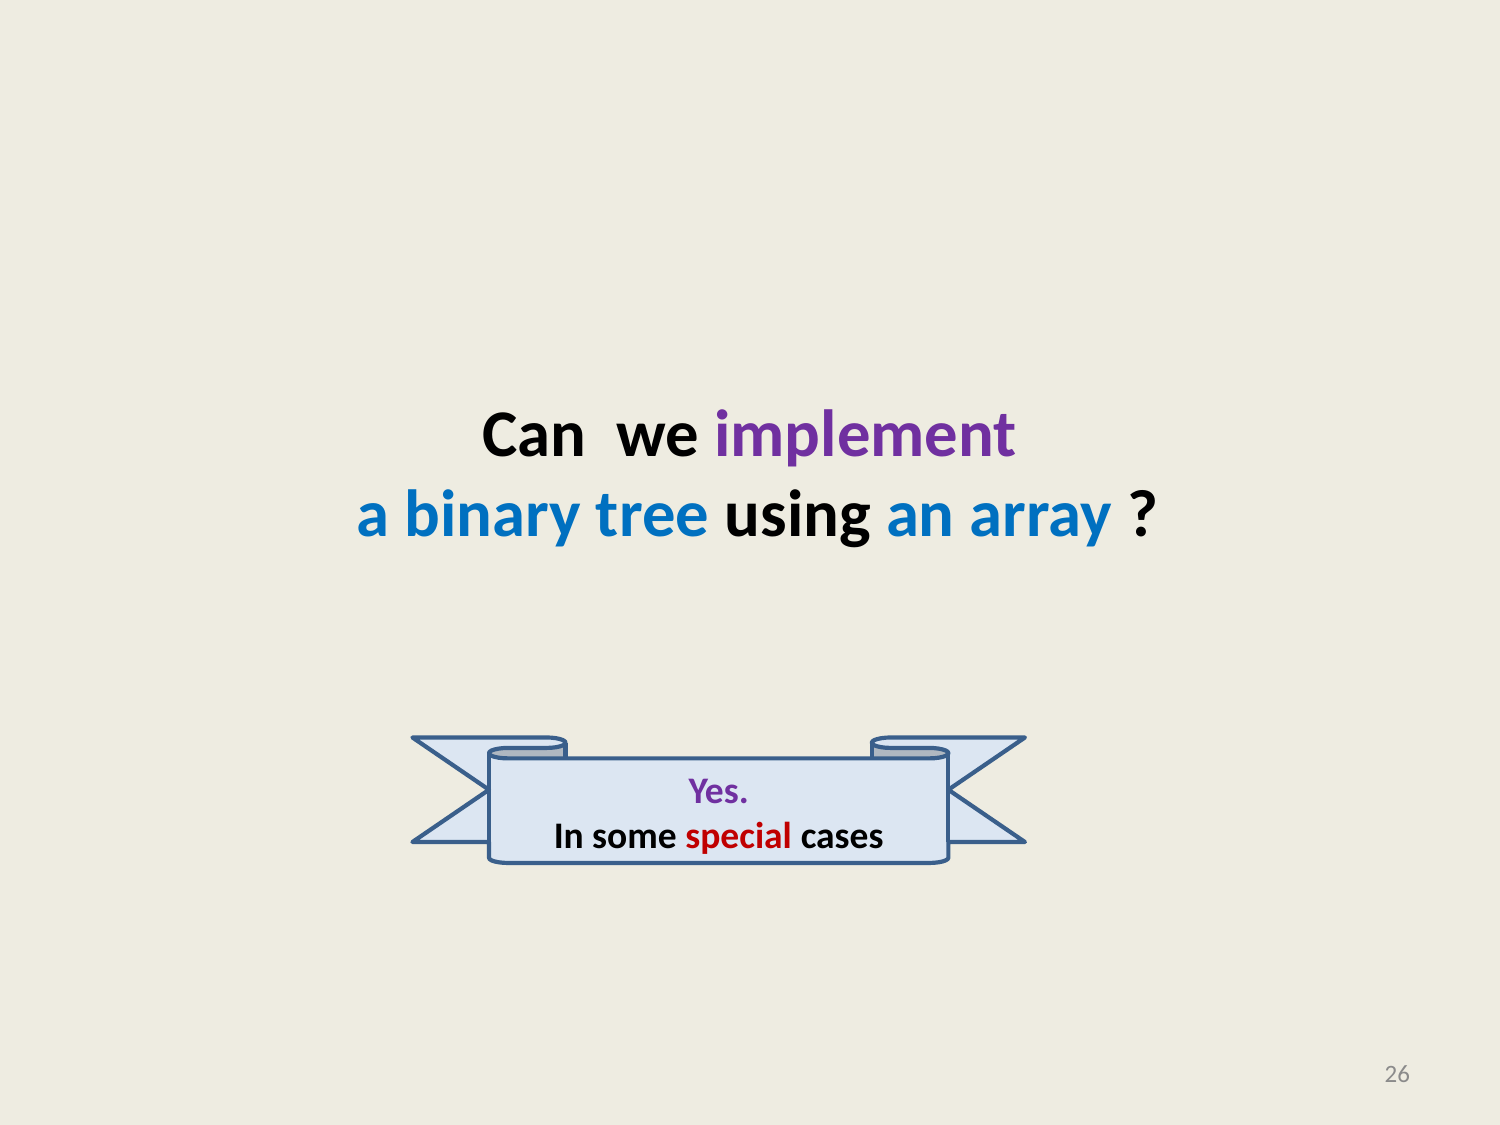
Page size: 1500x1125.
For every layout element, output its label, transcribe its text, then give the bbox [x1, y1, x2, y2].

title Can we implement a binary tree using an array ? [112, 349, 1388, 591]
text_box Yes. In some special cases [410, 735, 1027, 866]
slide_number 26 [1074, 1042, 1425, 1103]
